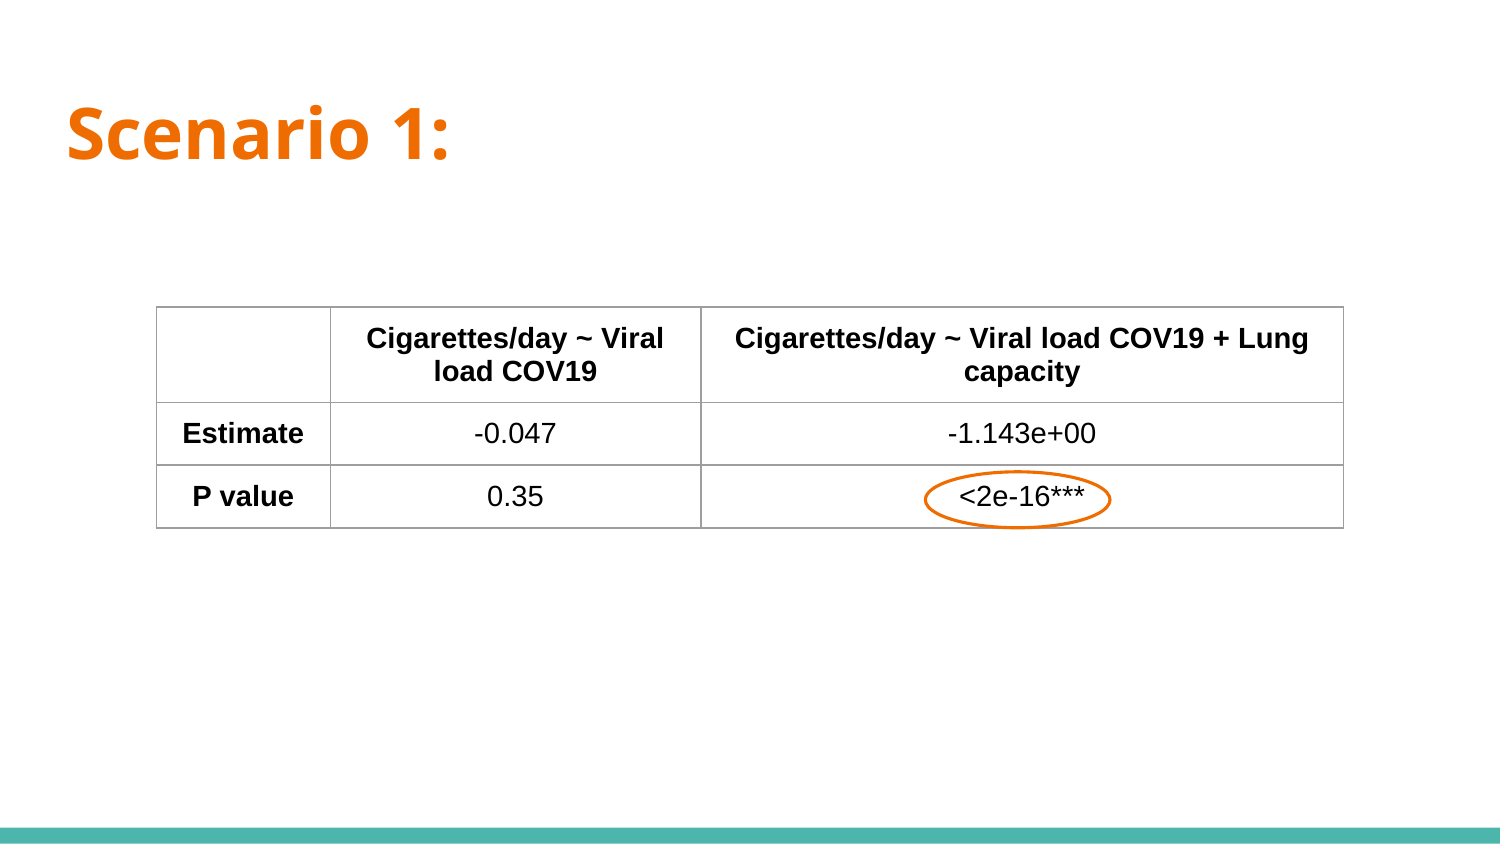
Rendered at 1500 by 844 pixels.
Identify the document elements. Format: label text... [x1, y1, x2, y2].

table_cell <2e-16*** [702, 466, 1343, 527]
text_box [925, 471, 1111, 528]
table_header Cigarettes/day ~ Viral load COV19 [331, 308, 700, 402]
table_header Cigarettes/day ~ Viral load COV19 + Lung capacity [702, 308, 1343, 402]
table_cell P value [157, 466, 330, 527]
title Scenario 1: [51, 72, 1449, 189]
table_cell 0.35 [331, 466, 700, 527]
table_header [157, 308, 330, 402]
table_cell -0.047 [331, 403, 700, 464]
table_cell Estimate [157, 403, 330, 464]
table_cell -1.143e+00 [702, 403, 1343, 464]
